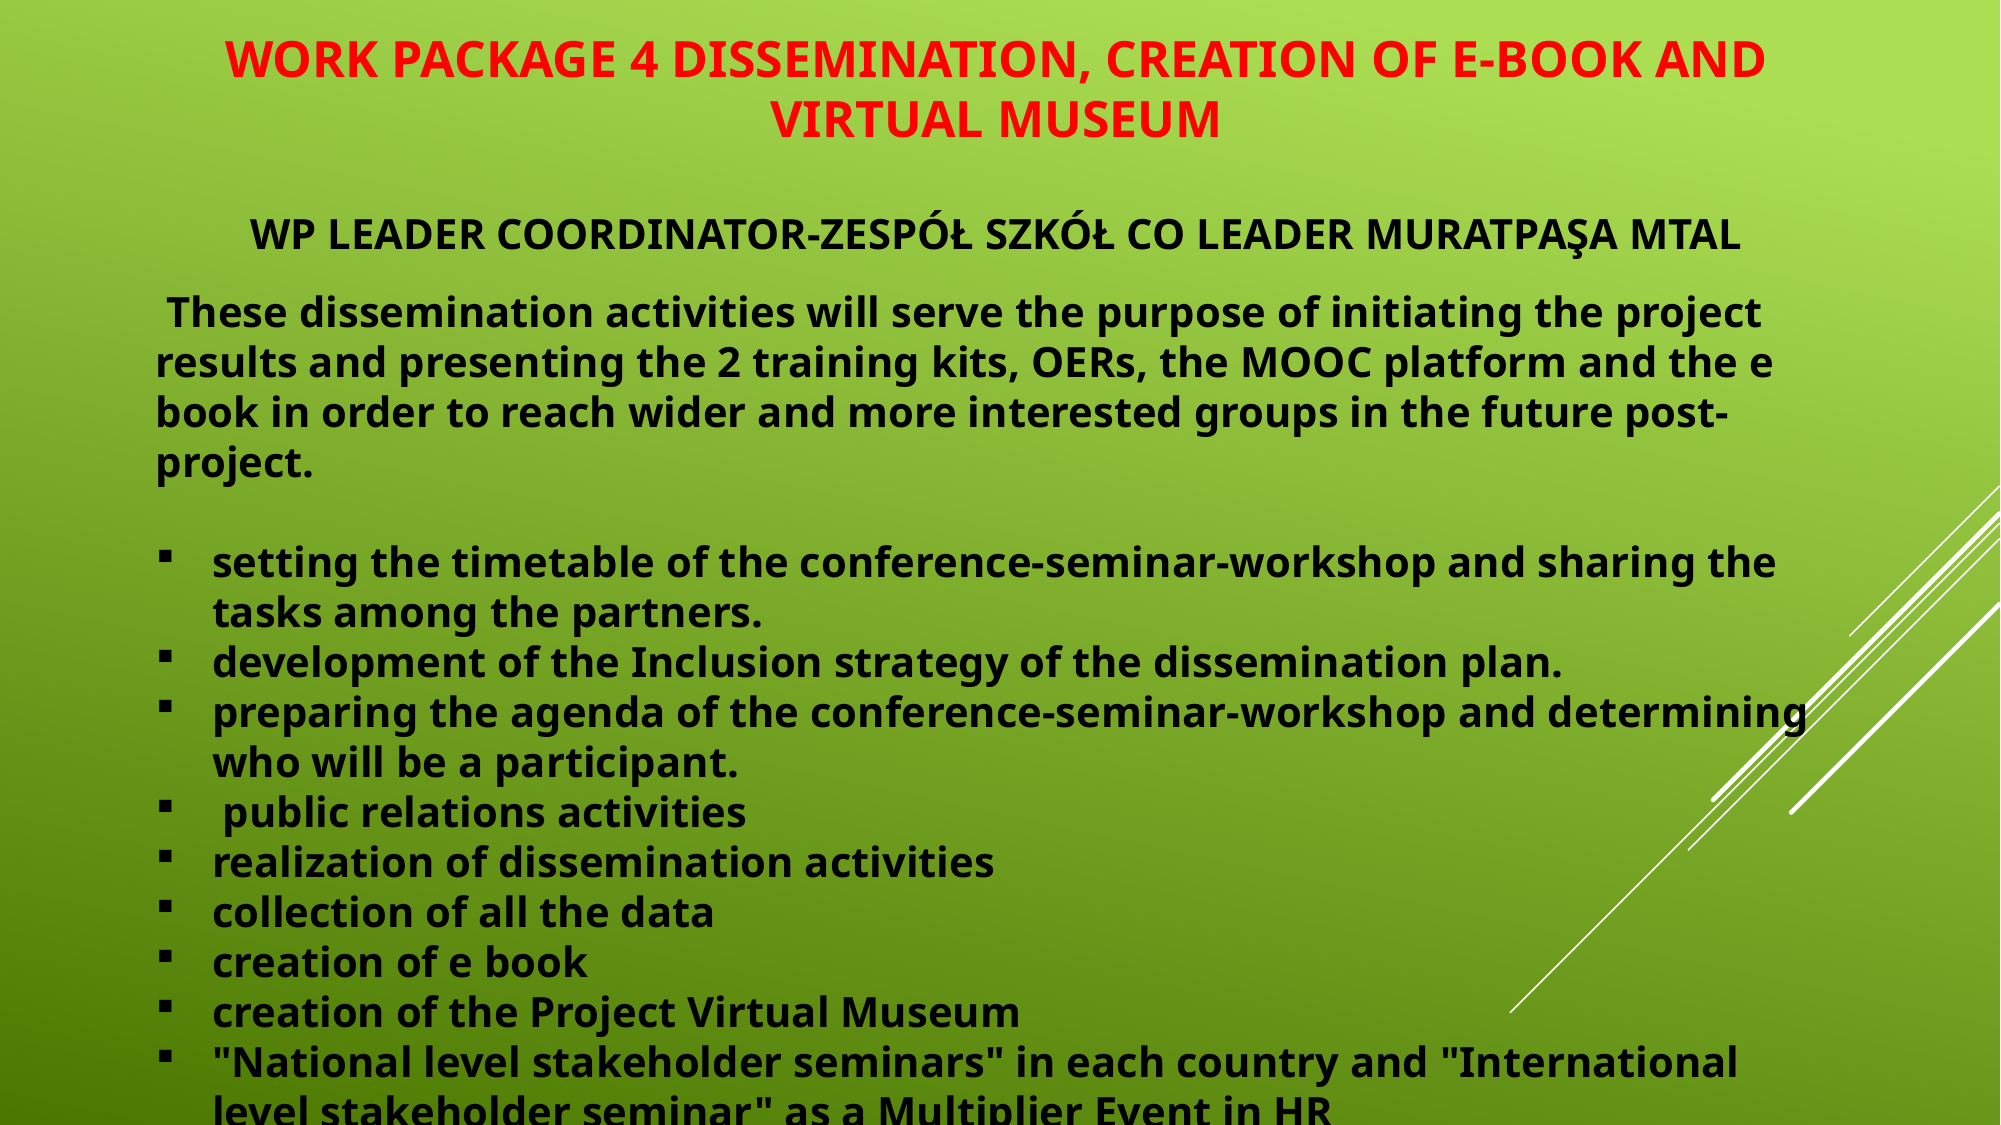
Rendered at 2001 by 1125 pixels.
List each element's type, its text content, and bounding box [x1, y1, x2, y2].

title WORK PACKAGE 4 Dissemination, Creation of e-book and Virtual Museum WP LEADER Coordınator-Zespół Szkół CO LEADER MURATPAŞA MTAL [185, 66, 1808, 278]
text_box These dissemination activities will serve the purpose of initiating the project results and presenting the 2 training kits, OERs, the MOOC platform and the e book in order to reach wider and more interested groups in the future post-project. setting the timetable of the conference-seminar-workshop and sharing the tasks among the partners. development of the Inclusion strategy of the dissemination plan. preparing the agenda of the conference-seminar-workshop and determining who will be a participant. public relations activities realization of dissemination activities collection of all the data creation of e book creation of the Project Virtual Museum "National level stakeholder seminars" in each country and "International level stakeholder seminar" as a Multiplier Event in HR [141, 278, 1836, 1125]
